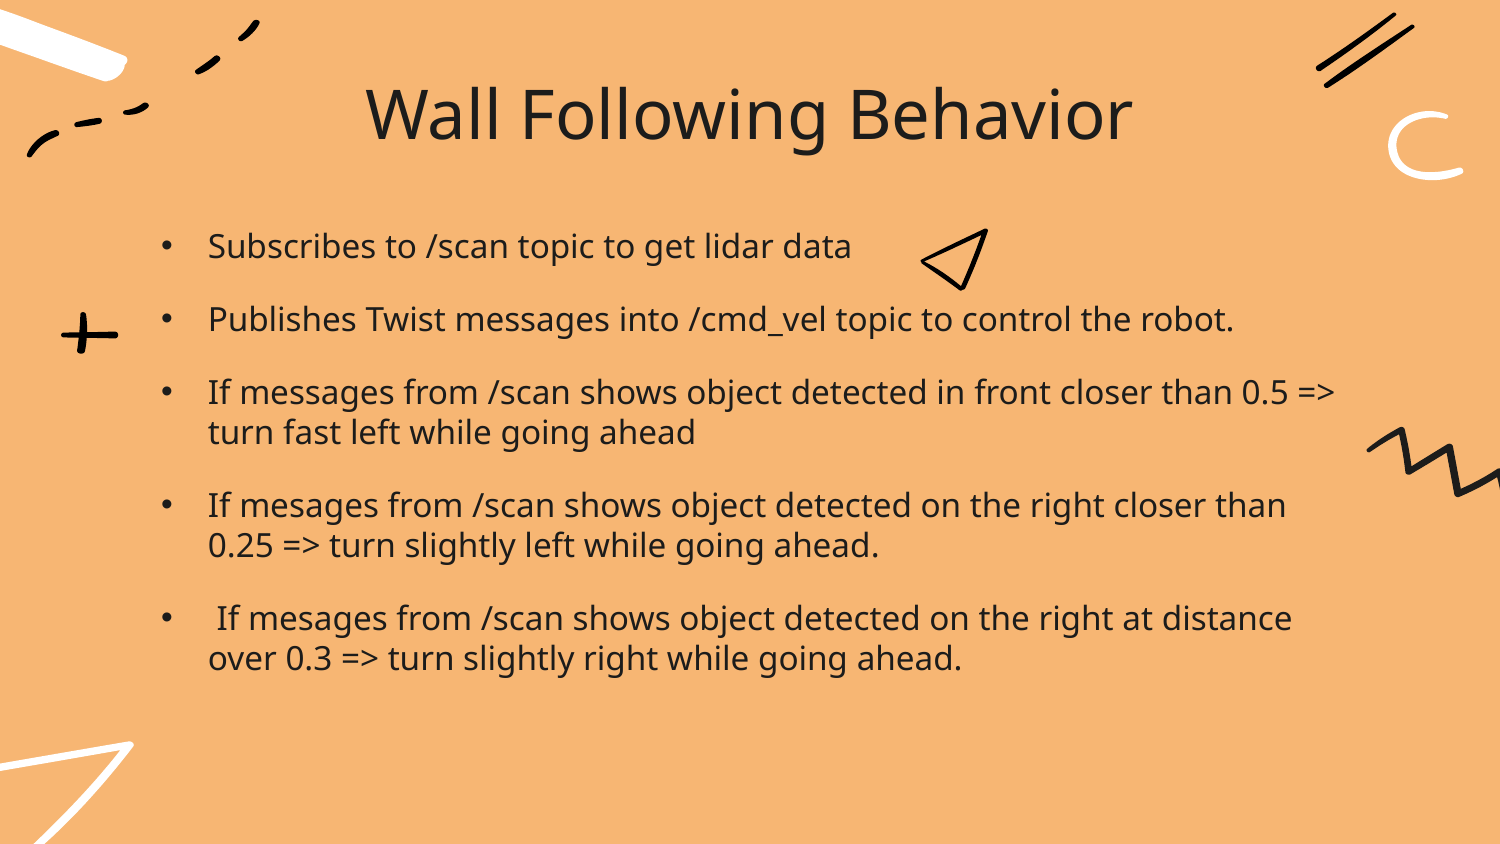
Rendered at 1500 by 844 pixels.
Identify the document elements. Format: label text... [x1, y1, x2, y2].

subtitle Subscribes to /scan topic to get lidar data Publishes Twist messages into /cmd_vel topic to control the robot. If messages from /scan shows object detected in front closer than 0.5 => turn fast left while going ahead If mesages from /scan shows object detected on the right closer than 0.25 => turn slightly left while going ahead. If mesages from /scan shows object detected on the right at distance over 0.3 => turn slightly right while going ahead. [145, 209, 1354, 750]
title Wall Following Behavior [118, 55, 1382, 144]
